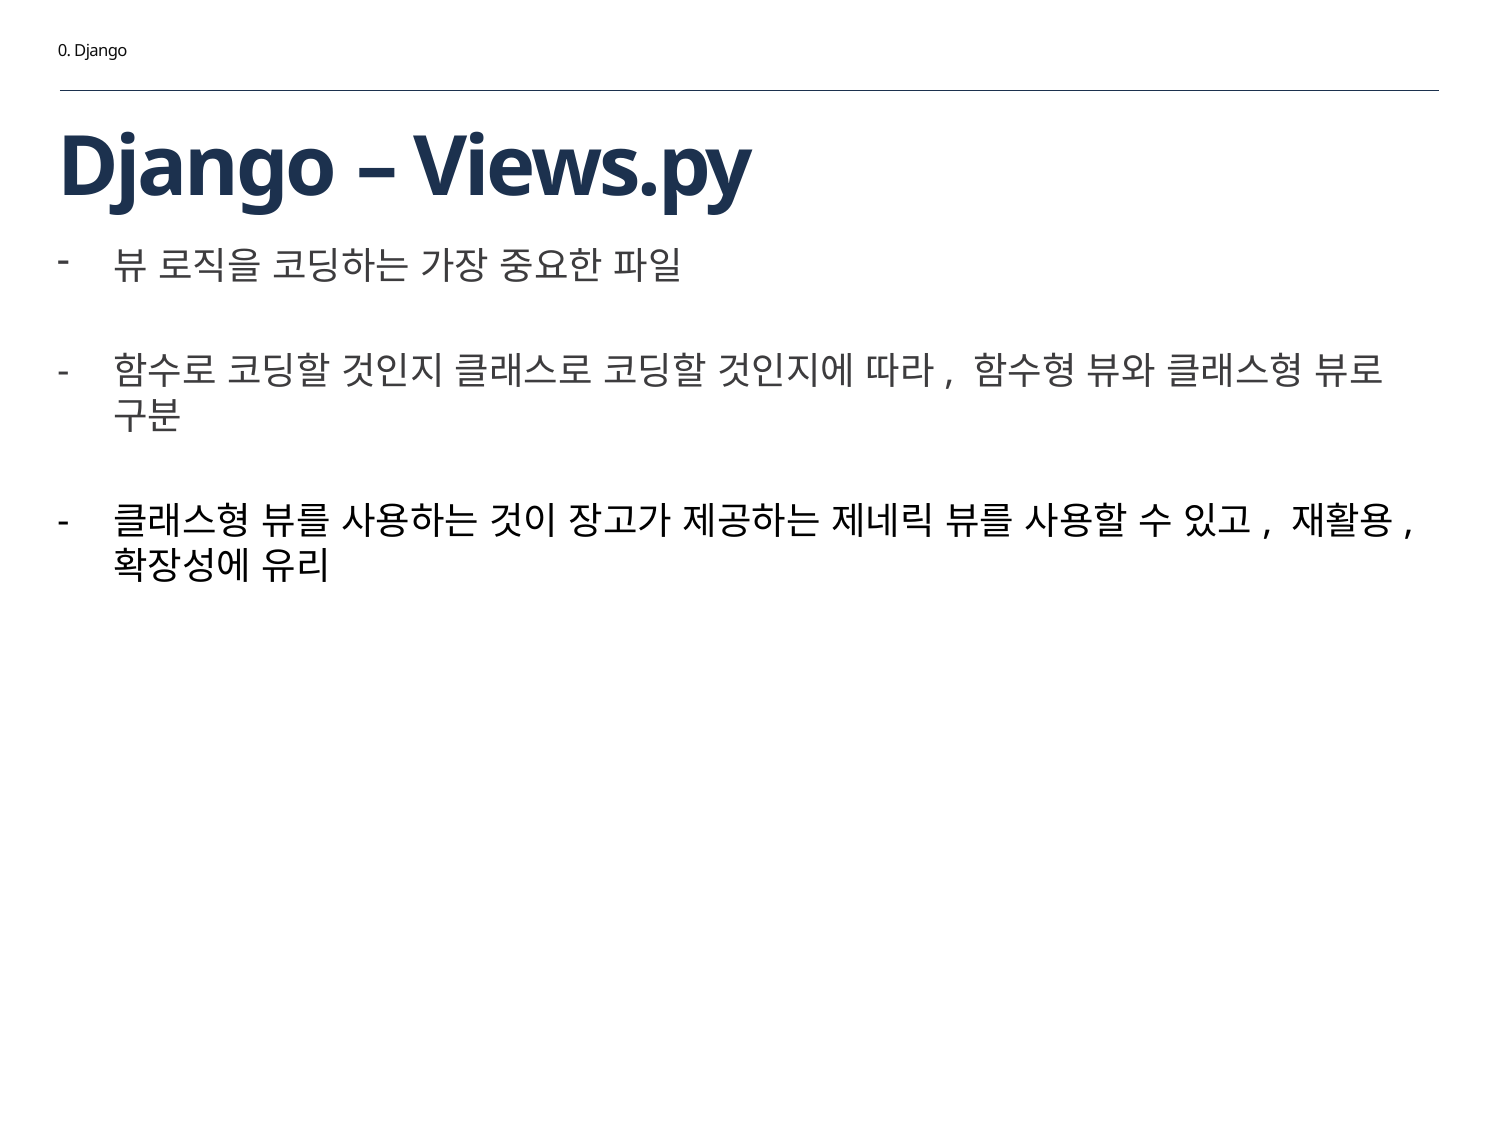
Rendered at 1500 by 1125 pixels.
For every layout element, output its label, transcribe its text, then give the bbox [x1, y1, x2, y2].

text_box 뷰 로직을 코딩하는 가장 중요한 파일 함수로 코딩할 것인지 클래스로 코딩할 것인지에 따라, 함수형 뷰와 클래스형 뷰로 구분 클래스형 뷰를 사용하는 것이 장고가 제공하는 제네릭 뷰를 사용할 수 있고, 재활용, 확장성에 유리 [42, 235, 1432, 677]
text_box 0. Django [43, 31, 303, 67]
title Django – Views.py [42, 114, 1190, 211]
